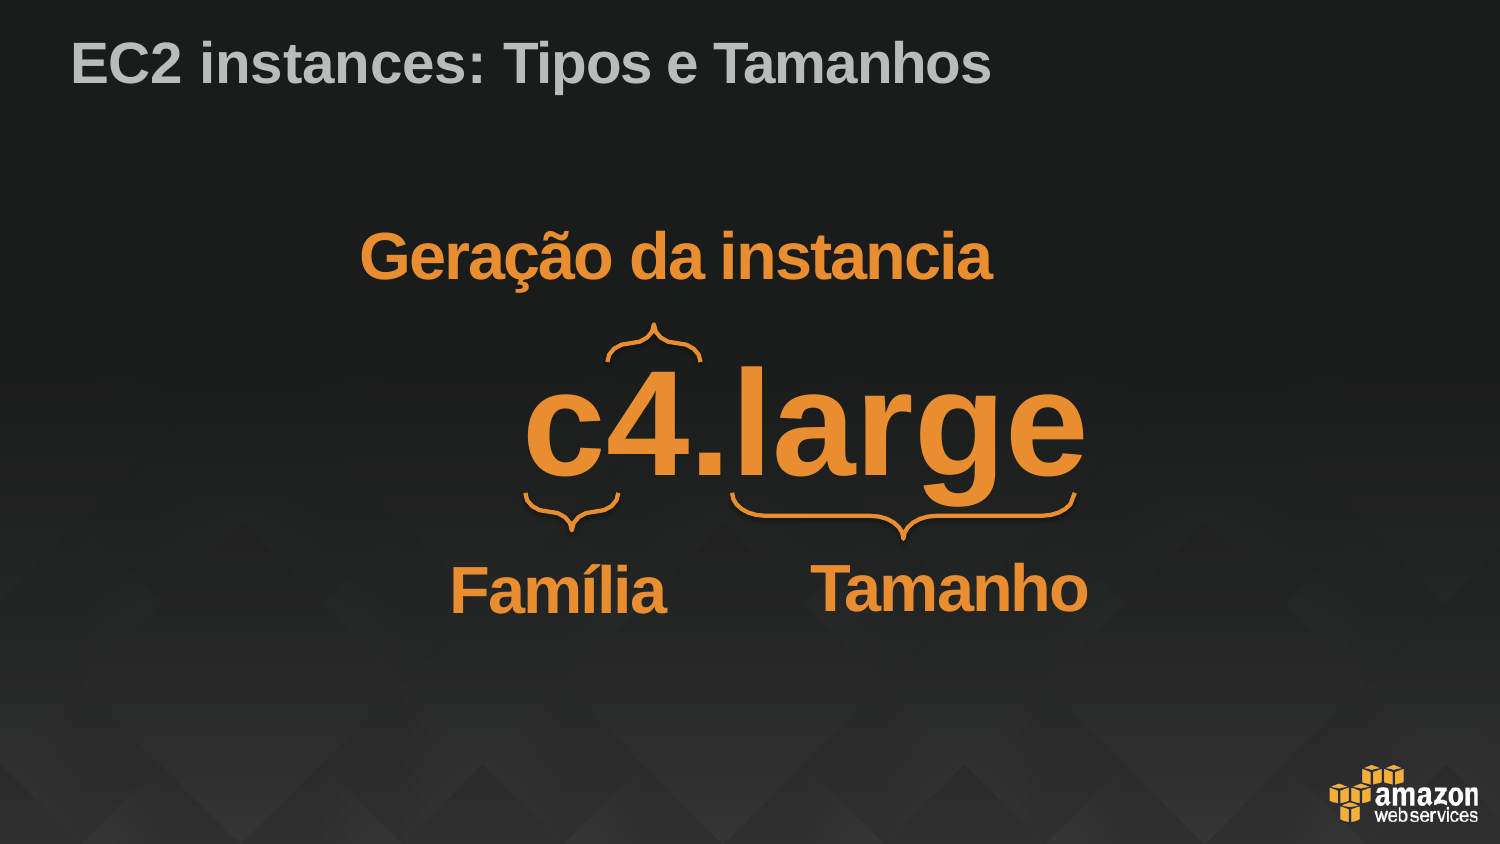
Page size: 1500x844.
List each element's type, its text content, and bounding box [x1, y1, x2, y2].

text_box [722, 489, 1085, 552]
title Geração da instancia c4.large [357, 196, 1092, 506]
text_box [597, 318, 710, 373]
text_box Tamanho [808, 542, 1203, 625]
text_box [515, 489, 628, 544]
text_box EC2 instances: Tipos e Tamanhos [68, 22, 1150, 95]
picture [0, 0, 1500, 844]
text_box Família [447, 544, 904, 627]
